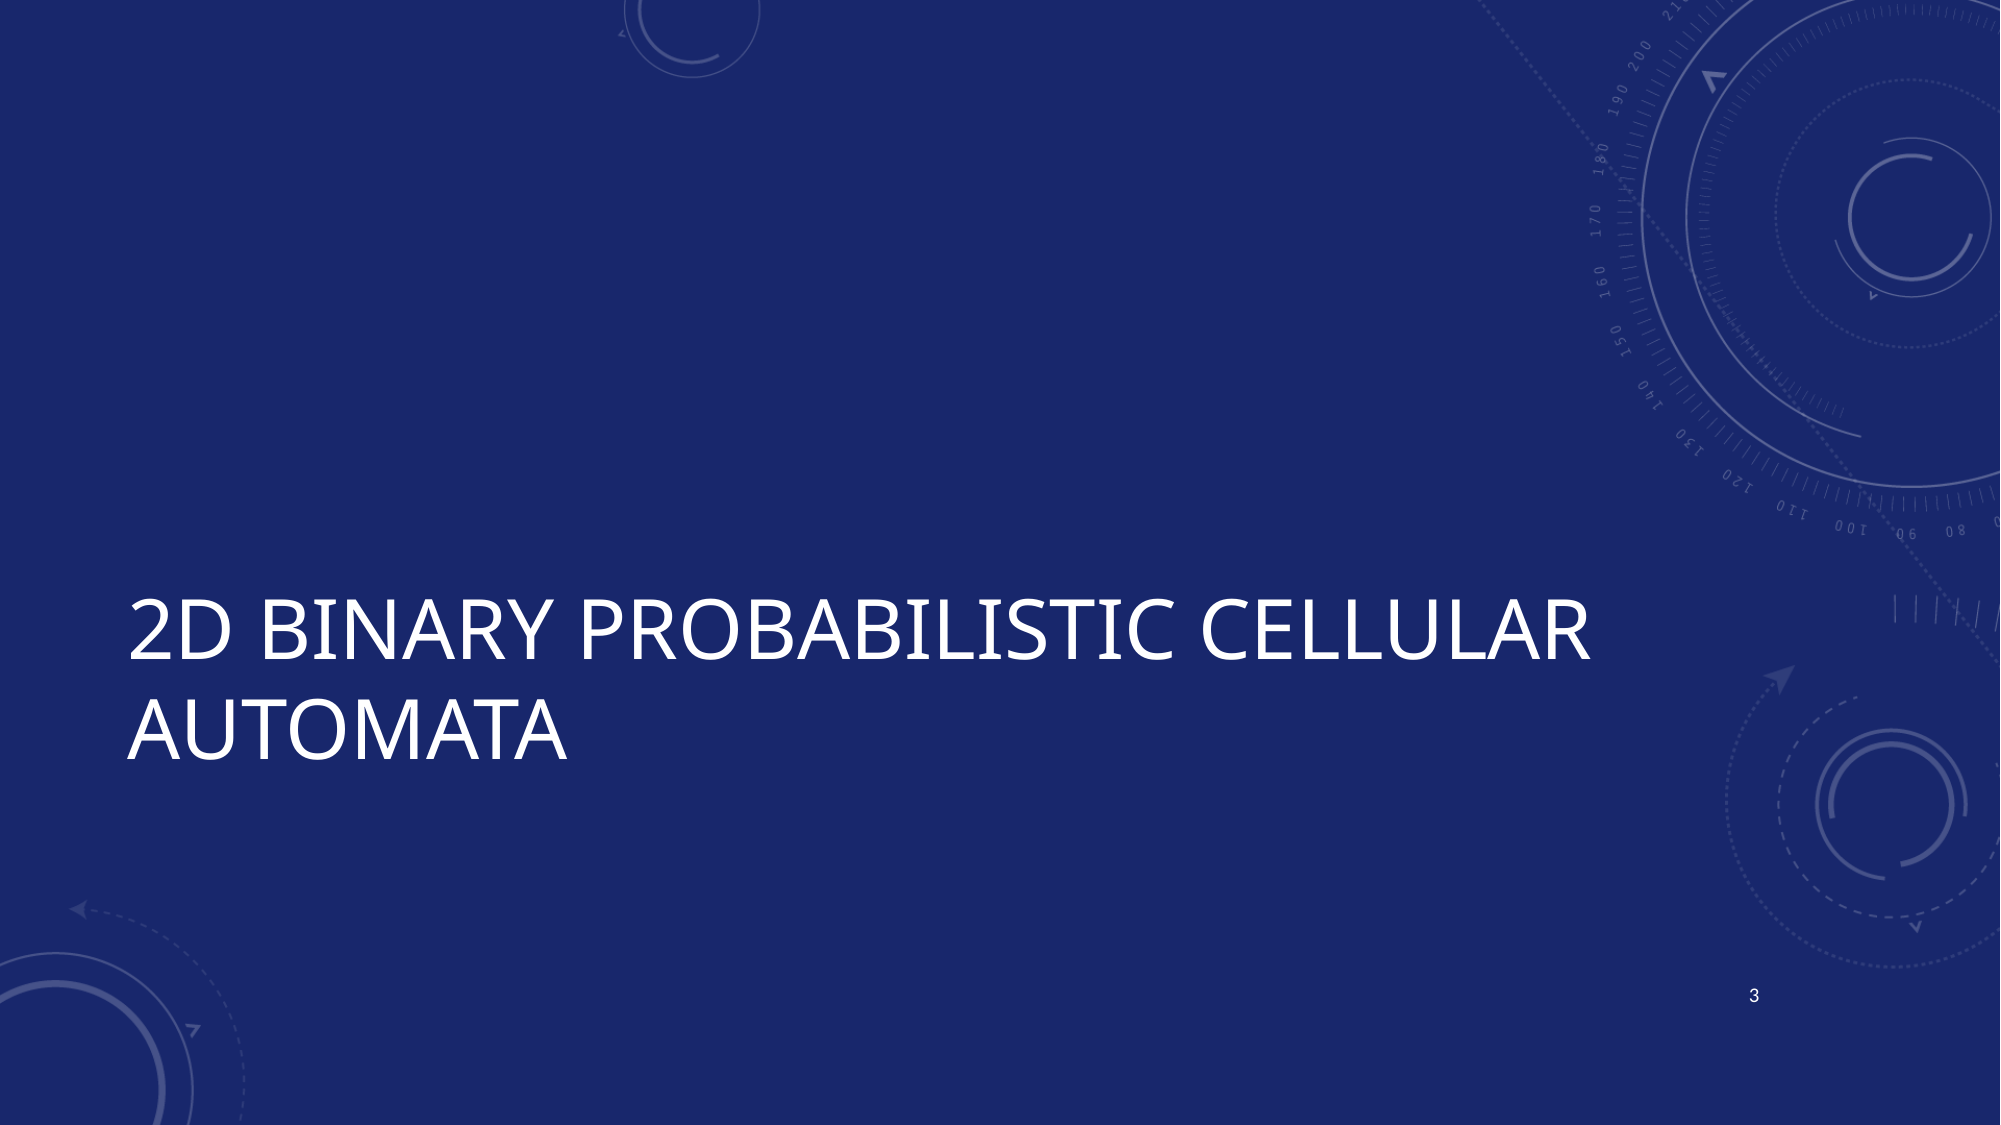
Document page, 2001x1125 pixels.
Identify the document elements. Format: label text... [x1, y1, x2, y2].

slide_number 3 [1684, 963, 1775, 1025]
picture [0, 0, 2000, 1125]
title 2D Binary probabilistic cellular automata [112, 542, 1775, 784]
